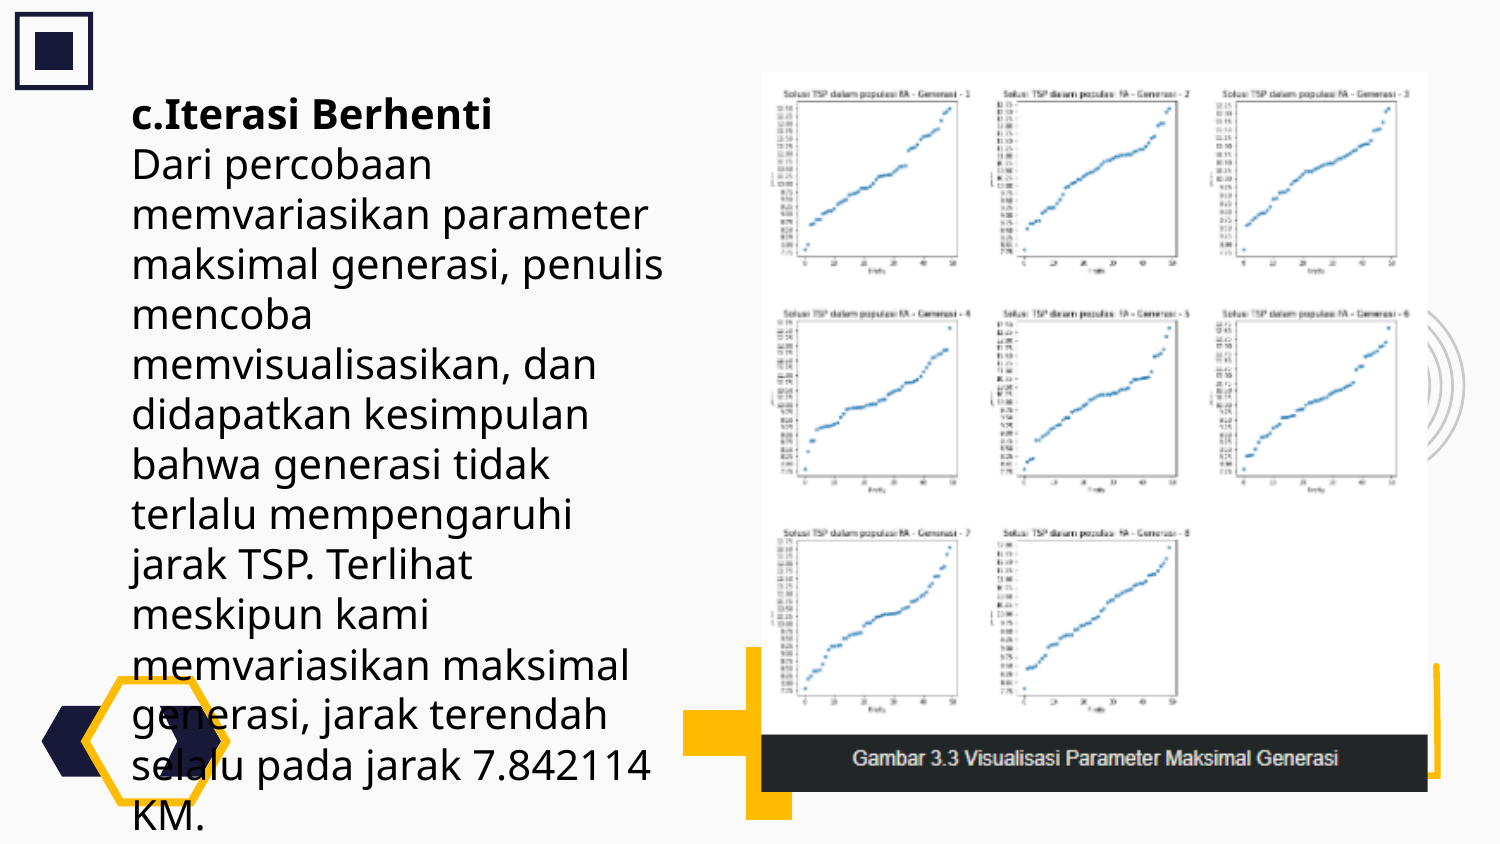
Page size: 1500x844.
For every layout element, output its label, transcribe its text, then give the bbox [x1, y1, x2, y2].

title c.Iterasi Berhenti Dari percobaan memvariasikan parameter maksimal generasi, penulis mencoba memvisualisasikan, dan didapatkan kesimpulan bahwa generasi tidak terlalu mempengaruhi jarak TSP. Terlihat meskipun kami memvariasikan maksimal generasi, jarak terendah selalu pada jarak 7.842114 KM. [115, 72, 689, 748]
picture [761, 72, 1428, 792]
